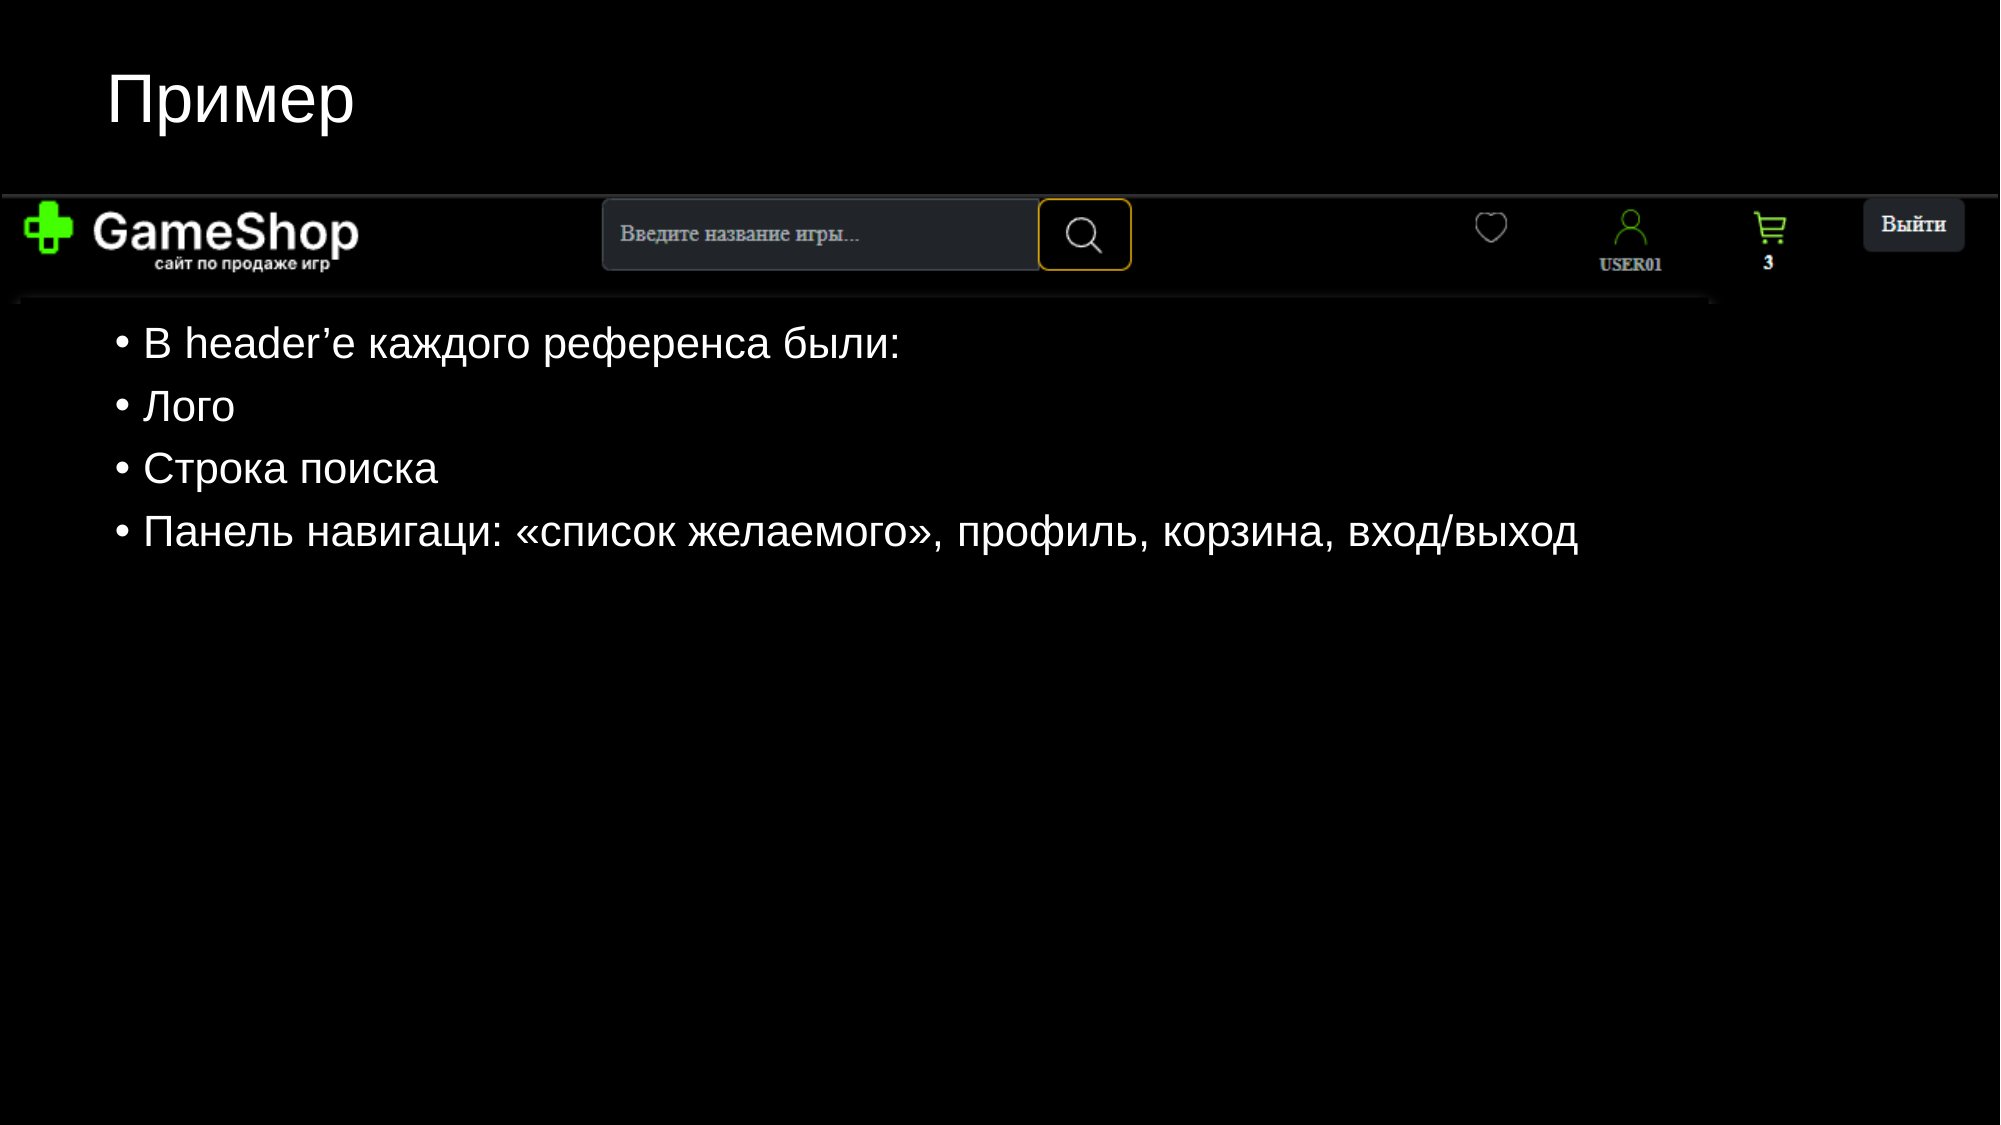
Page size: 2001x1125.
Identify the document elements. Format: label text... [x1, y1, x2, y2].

title Пример [91, 6, 1892, 194]
picture [2, 194, 1998, 304]
list В header’e каждого референса были: Лого Строка поиска Панель навигаци: «список желаемого», профиль, корзина, вход/выход [99, 315, 1900, 1056]
